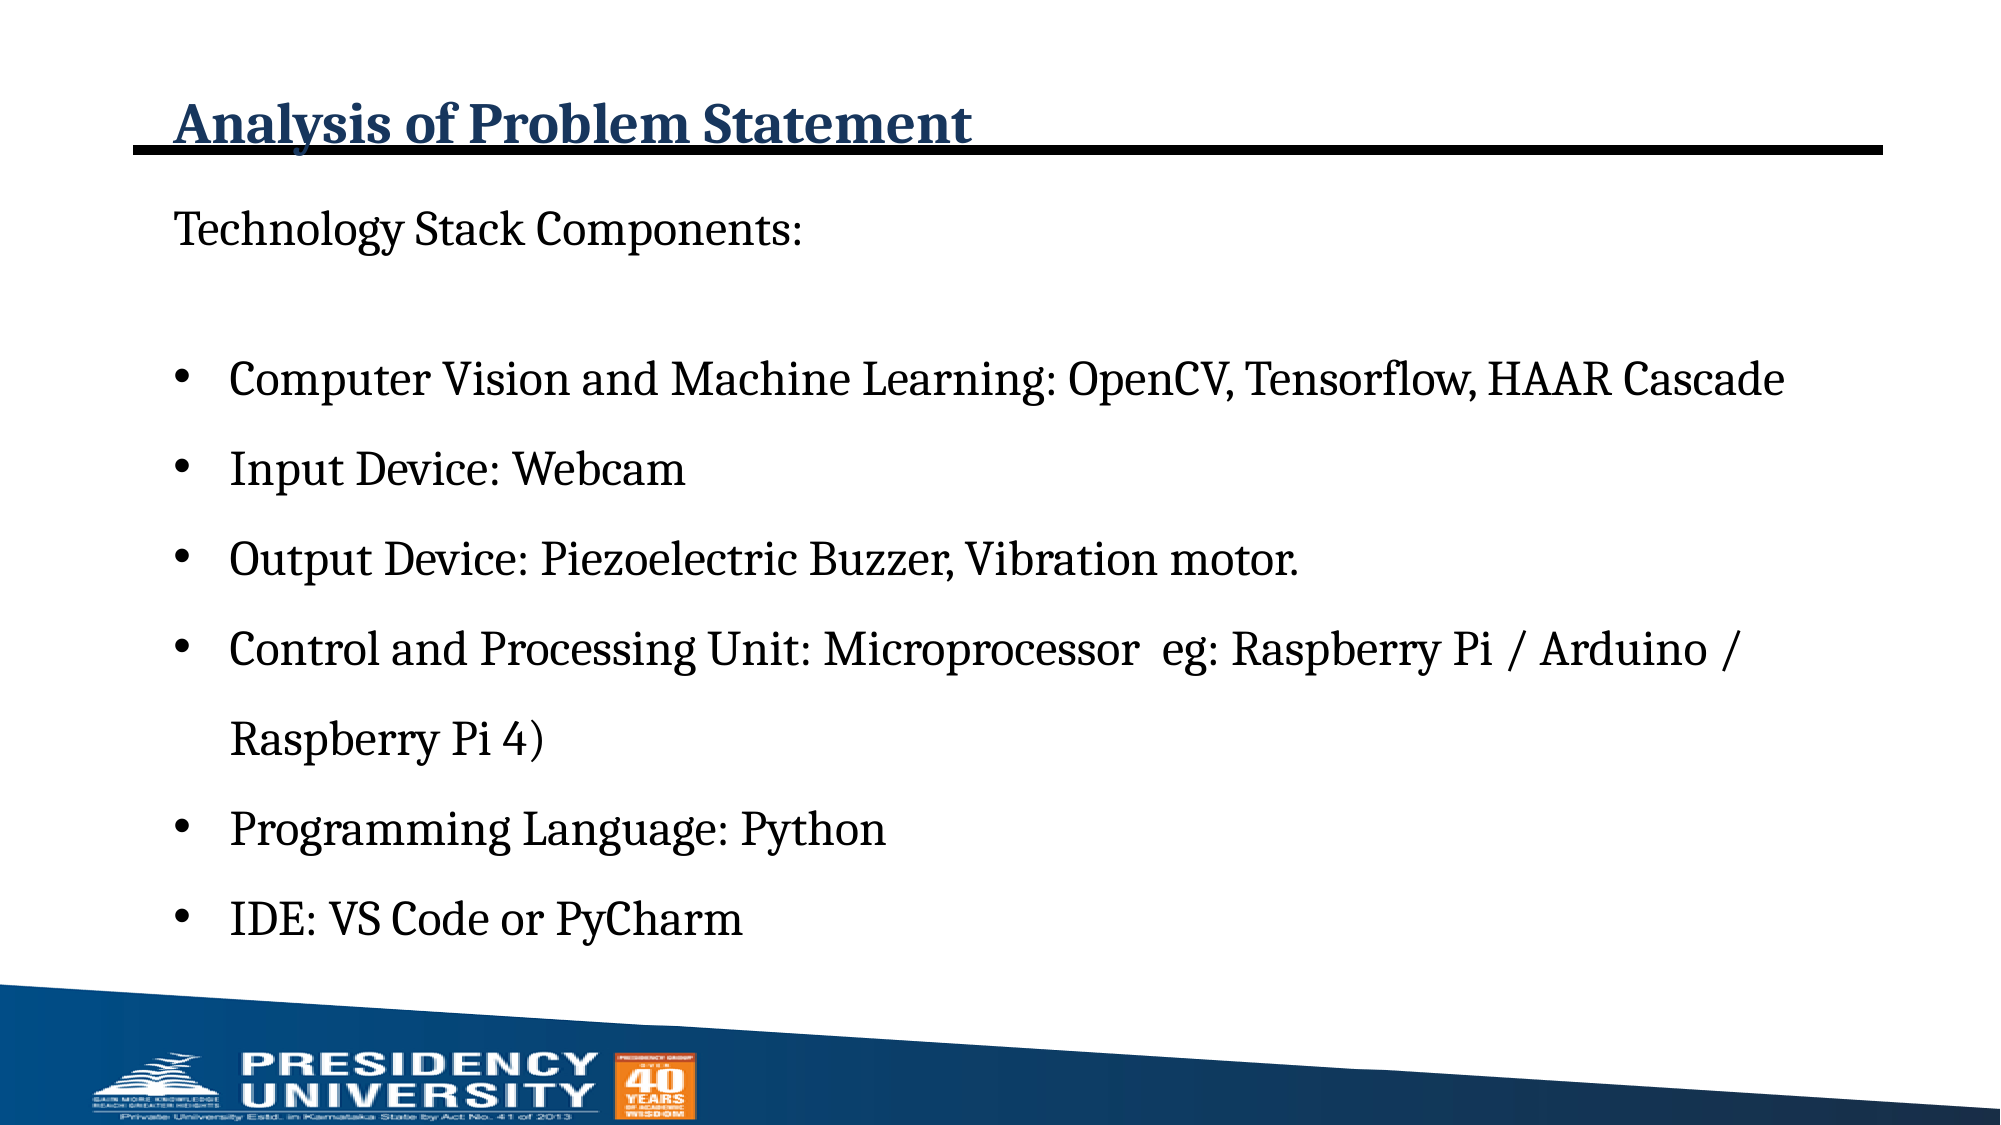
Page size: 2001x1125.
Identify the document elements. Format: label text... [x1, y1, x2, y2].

list Technology Stack Components: Computer Vision and Machine Learning: OpenCV, Tensorflow, HAAR Cascade Input Device: Webcam Output Device: Piezoelectric Buzzer, Vibration motor. Control and Processing Unit: Microprocessor eg: Raspberry Pi / Arduino / Raspberry Pi 4) Programming Language: Python IDE: VS Code or PyCharm [133, 187, 1884, 1000]
picture [0, 982, 2000, 1125]
title Analysis of Problem Statement [133, 45, 1884, 125]
